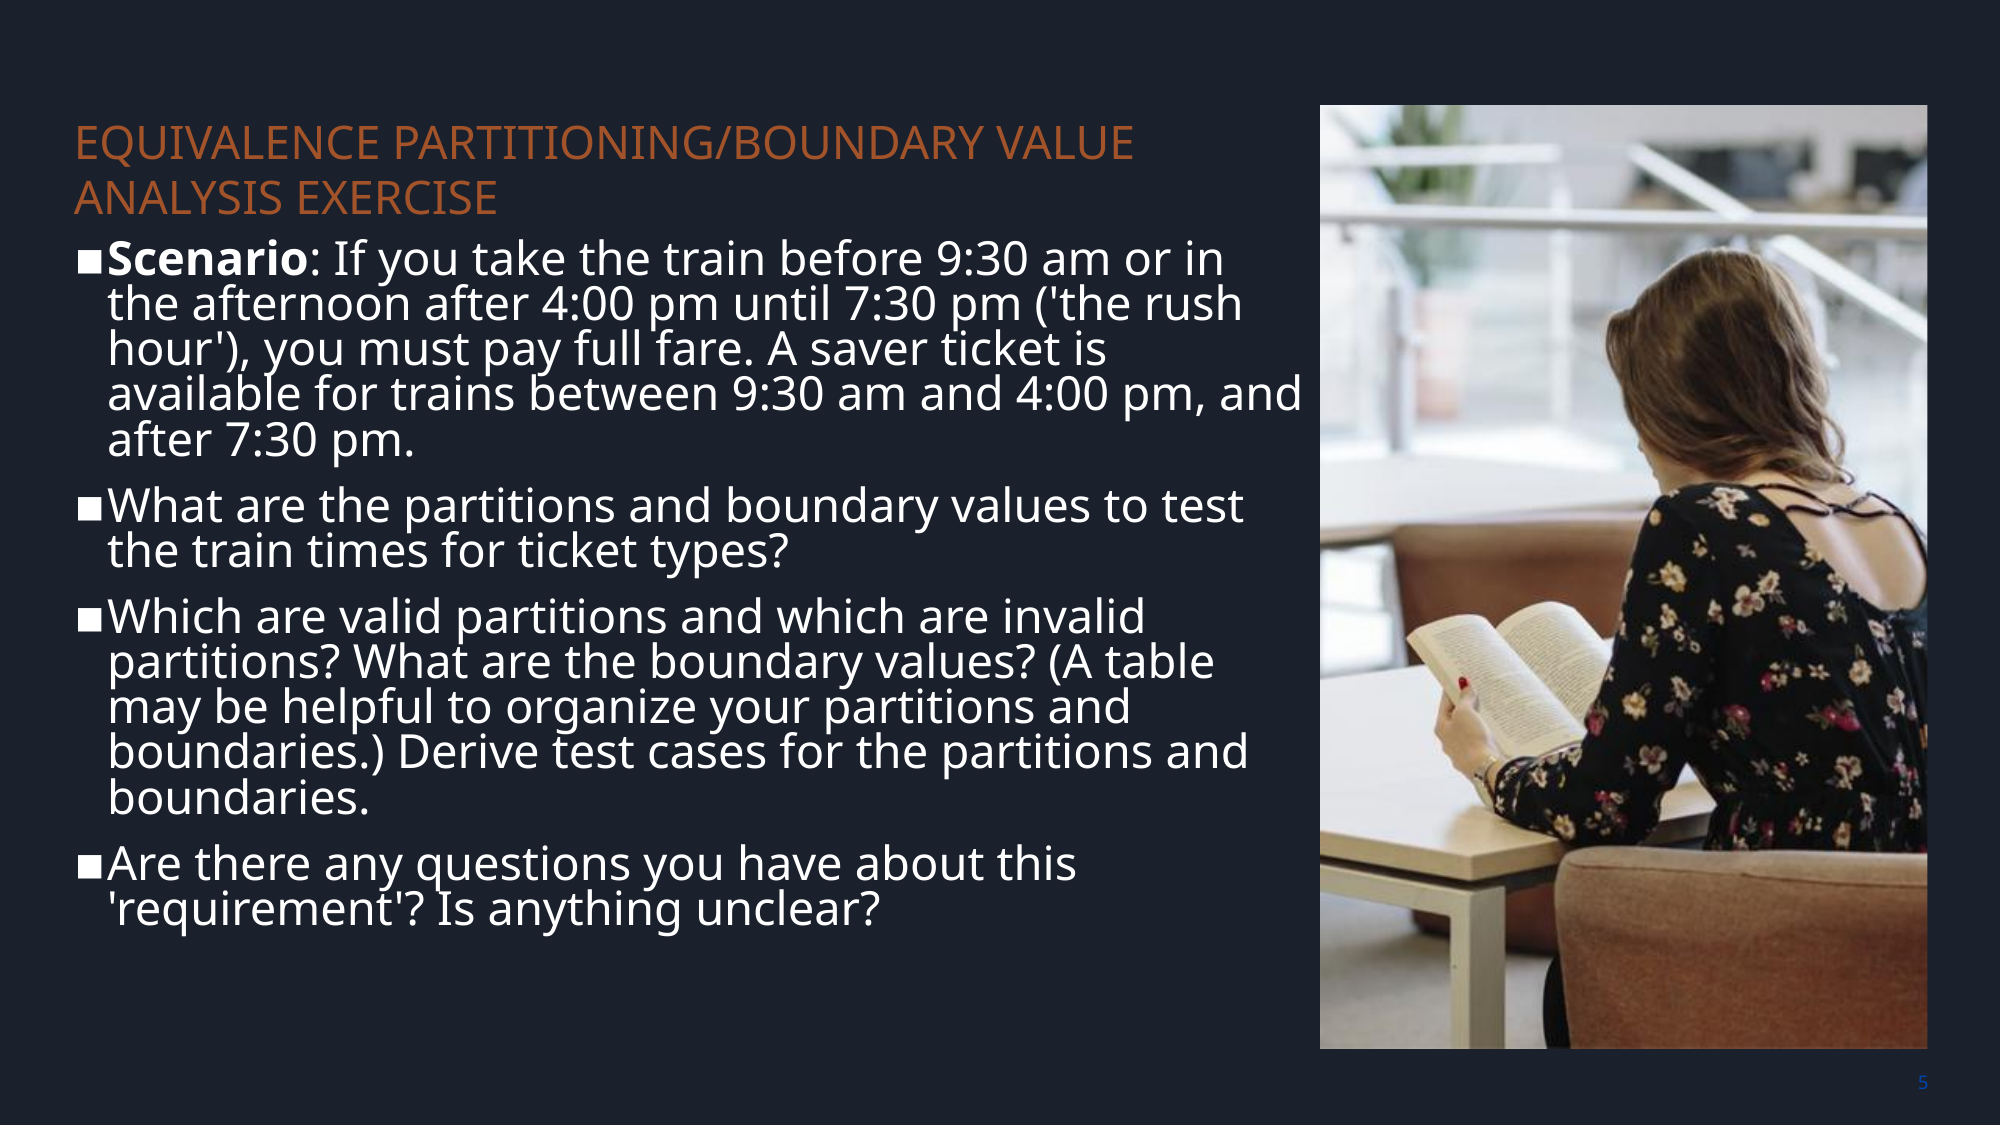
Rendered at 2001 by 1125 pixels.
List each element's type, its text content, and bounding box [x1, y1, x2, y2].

slide_number ‹#› [1770, 1053, 1944, 1114]
title EQUIVALENCE PARTITIONING/BOUNDARY VALUE ANALYSIS EXERCISE [58, 105, 1286, 231]
picture [1319, 104, 1928, 1049]
list Scenario: If you take the train before 9:30 am or in the afternoon after 4:00 pm until 7:30 pm ('the rush hour'), you must pay full fare. A saver ticket is available for trains between 9:30 am and 4:00 pm, and after 7:30 pm. What are the partitions and boundary values to test the train times for ticket types? Which are valid partitions and which are invalid partitions? What are the boundary values? (A table may be helpful to organize your partitions and boundaries.) Derive test cases for the partitions and boundaries. Are there any questions you have about this 'requirement'? Is anything unclear? [58, 231, 1314, 943]
